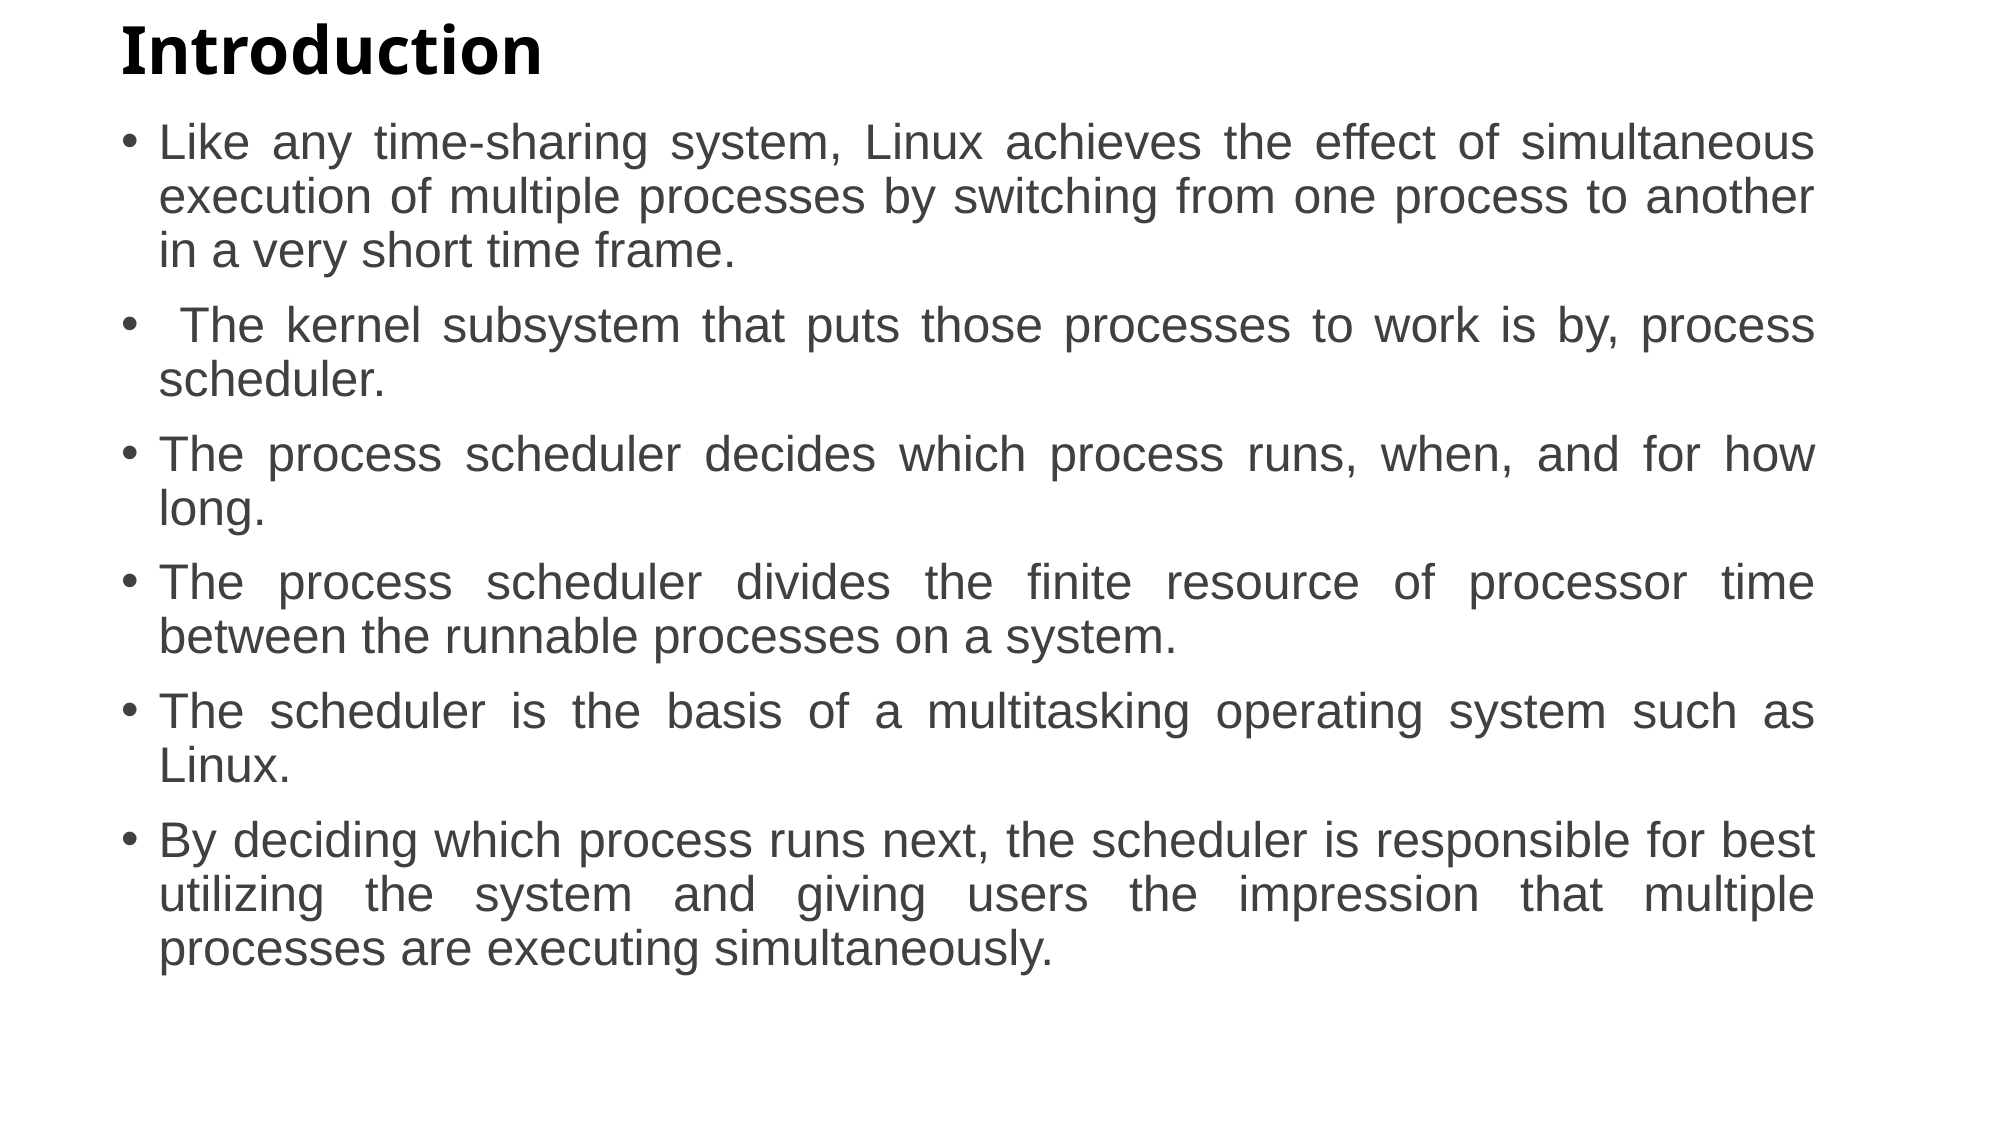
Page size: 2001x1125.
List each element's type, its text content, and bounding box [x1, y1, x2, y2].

title Introduction [106, 0, 1832, 108]
list Like any time-sharing system, Linux achieves the effect of simultaneous execution of multiple processes by switching from one process to another in a very short time frame. The kernel subsystem that puts those processes to work is by, process scheduler. The process scheduler decides which process runs, when, and for how long. The process scheduler divides the finite resource of processor time between the runnable processes on a system. The scheduler is the basis of a multitasking operating system such as Linux. By deciding which process runs next, the scheduler is responsible for best utilizing the system and giving users the impression that multiple processes are executing simultaneously. [106, 108, 1832, 1095]
